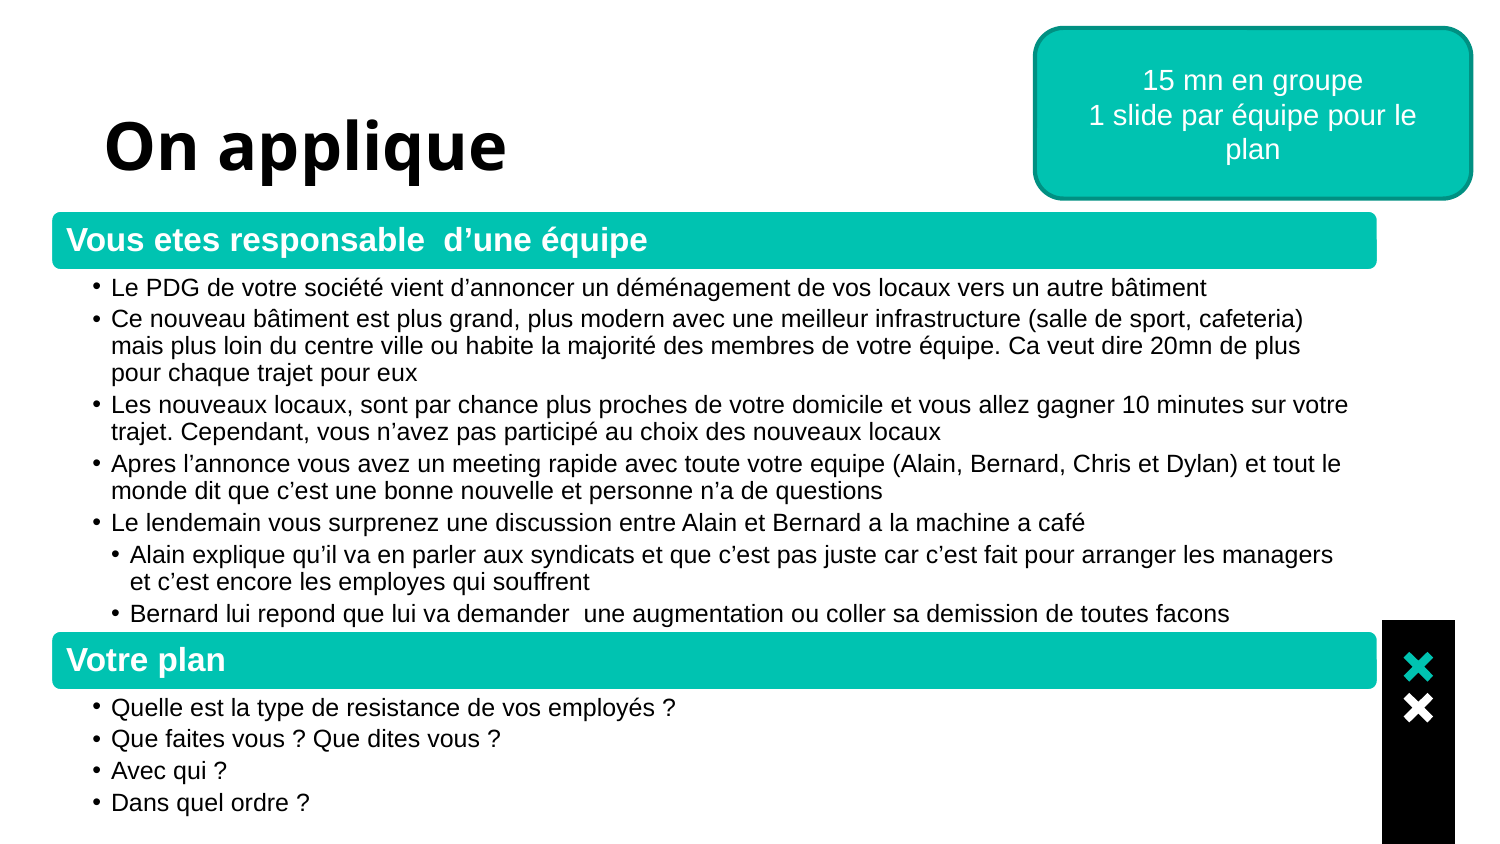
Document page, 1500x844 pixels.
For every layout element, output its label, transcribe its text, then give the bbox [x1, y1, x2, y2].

title On applique [88, 88, 1418, 208]
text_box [49, 208, 1380, 821]
text_box 15 mn en groupe 1 slide par équipe pour le plan [1032, 25, 1474, 201]
